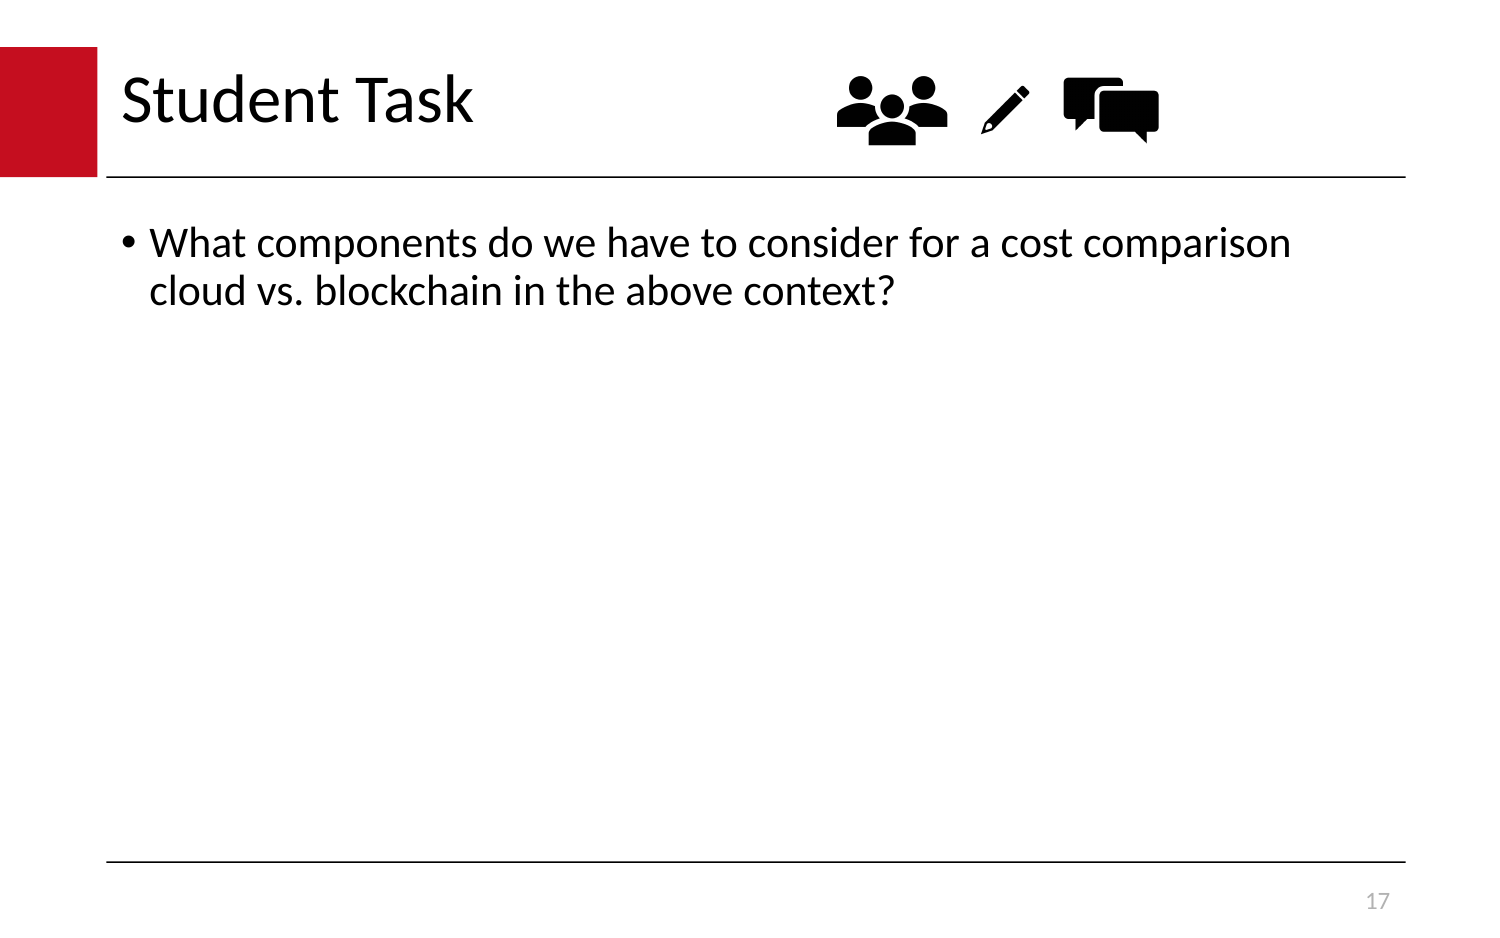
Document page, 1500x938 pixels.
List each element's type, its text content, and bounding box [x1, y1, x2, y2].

slide_number 17 [1101, 880, 1406, 918]
picture [829, 47, 956, 174]
list What components do we have to consider for a cost comparison cloud vs. blockchain in the above context? [106, 212, 1406, 844]
picture [976, 81, 1034, 140]
title Student Task [956, 47, 1406, 154]
picture [1054, 54, 1168, 167]
title Student Task [106, 47, 829, 154]
